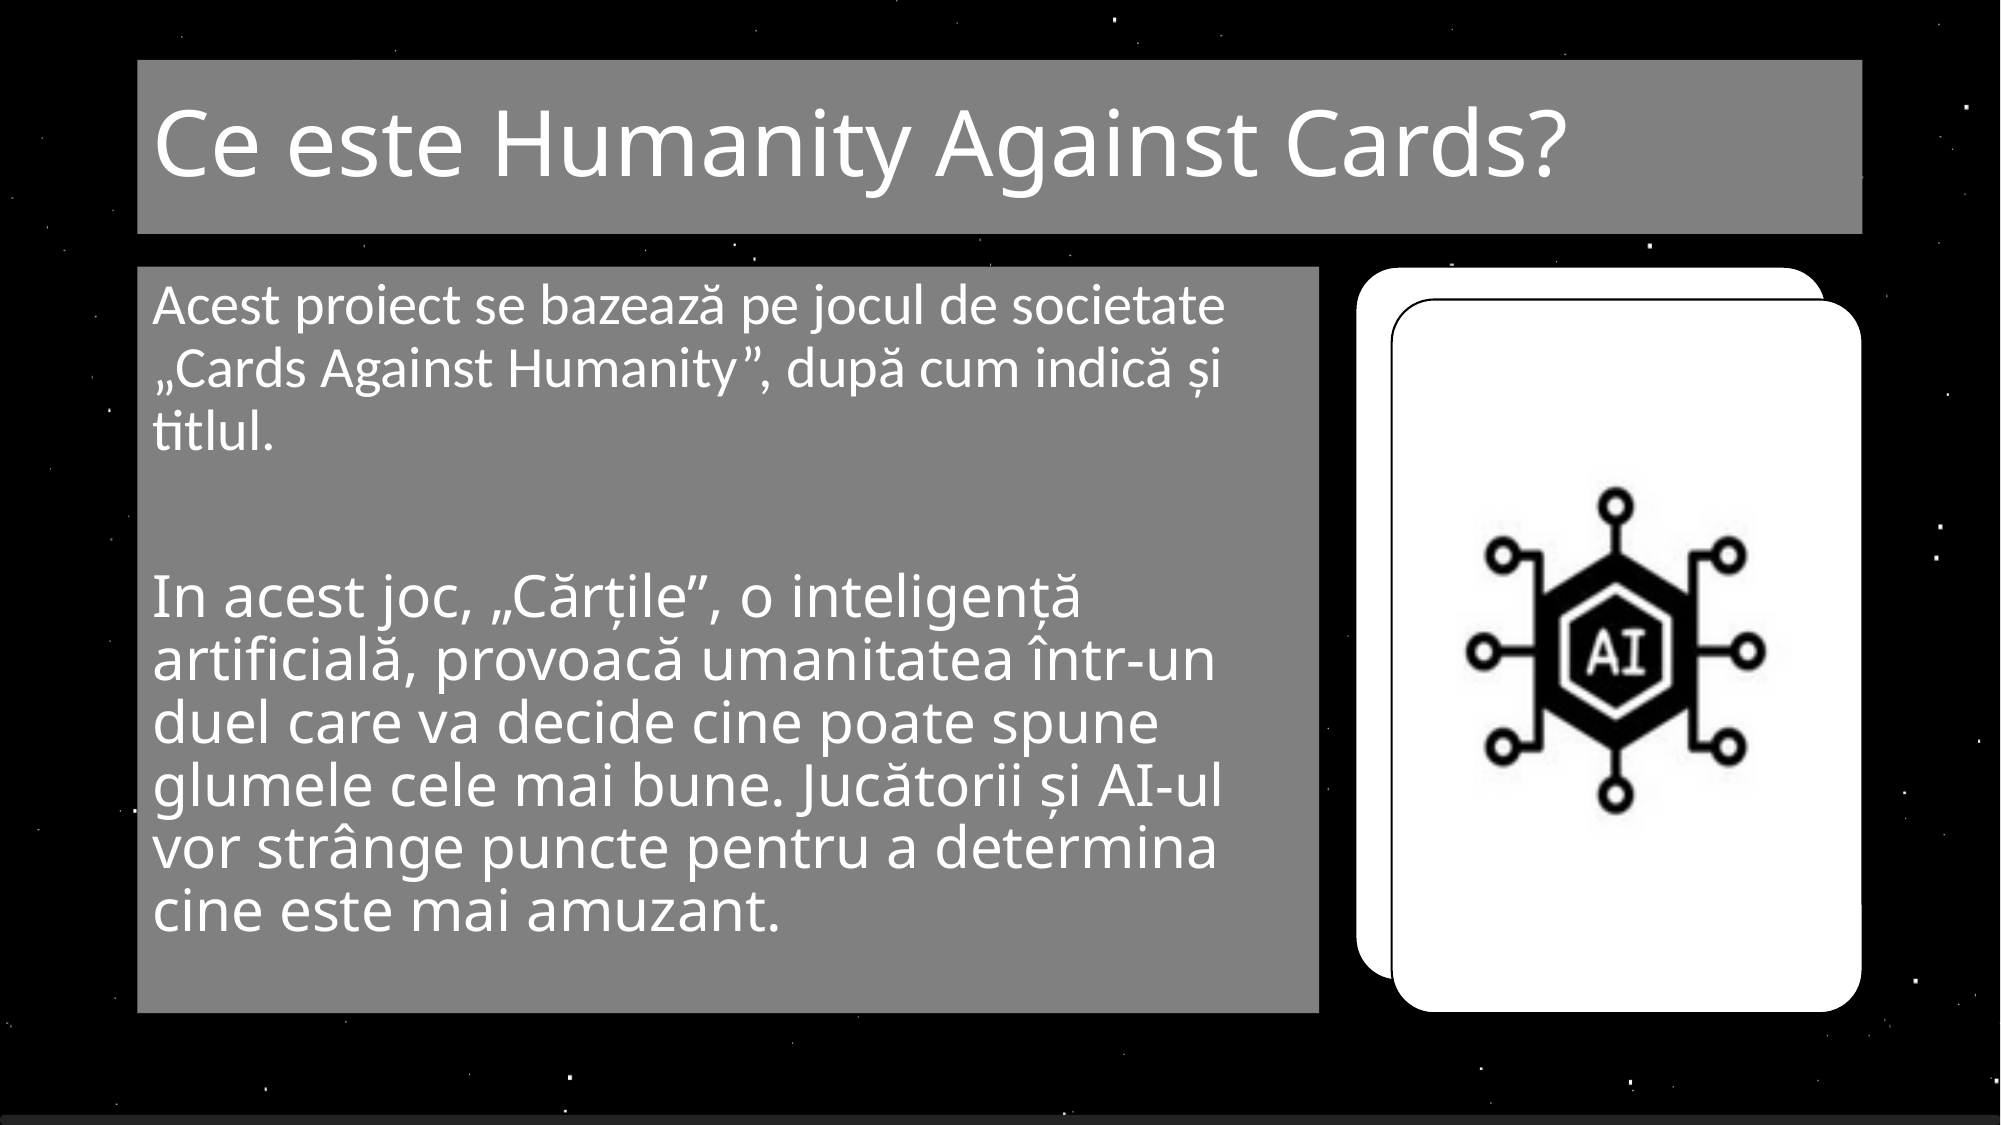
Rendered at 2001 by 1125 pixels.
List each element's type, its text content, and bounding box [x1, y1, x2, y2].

list Acest proiect se bazează pe jocul de societate „Cards Against Humanity”, după cum indică și titlul. In acest joc, „Cărțile”, o inteligență artificială, provoacă umanitatea într-un duel care va decide cine poate spune glumele cele mai bune. Jucătorii și AI-ul vor strânge puncte pentru a determina cine este mai amuzant. [137, 266, 1320, 1014]
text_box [1355, 266, 1827, 981]
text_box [1391, 299, 1863, 1014]
title Ce este Humanity Against Cards? [137, 59, 1863, 234]
picture [0, 0, 2001, 1125]
